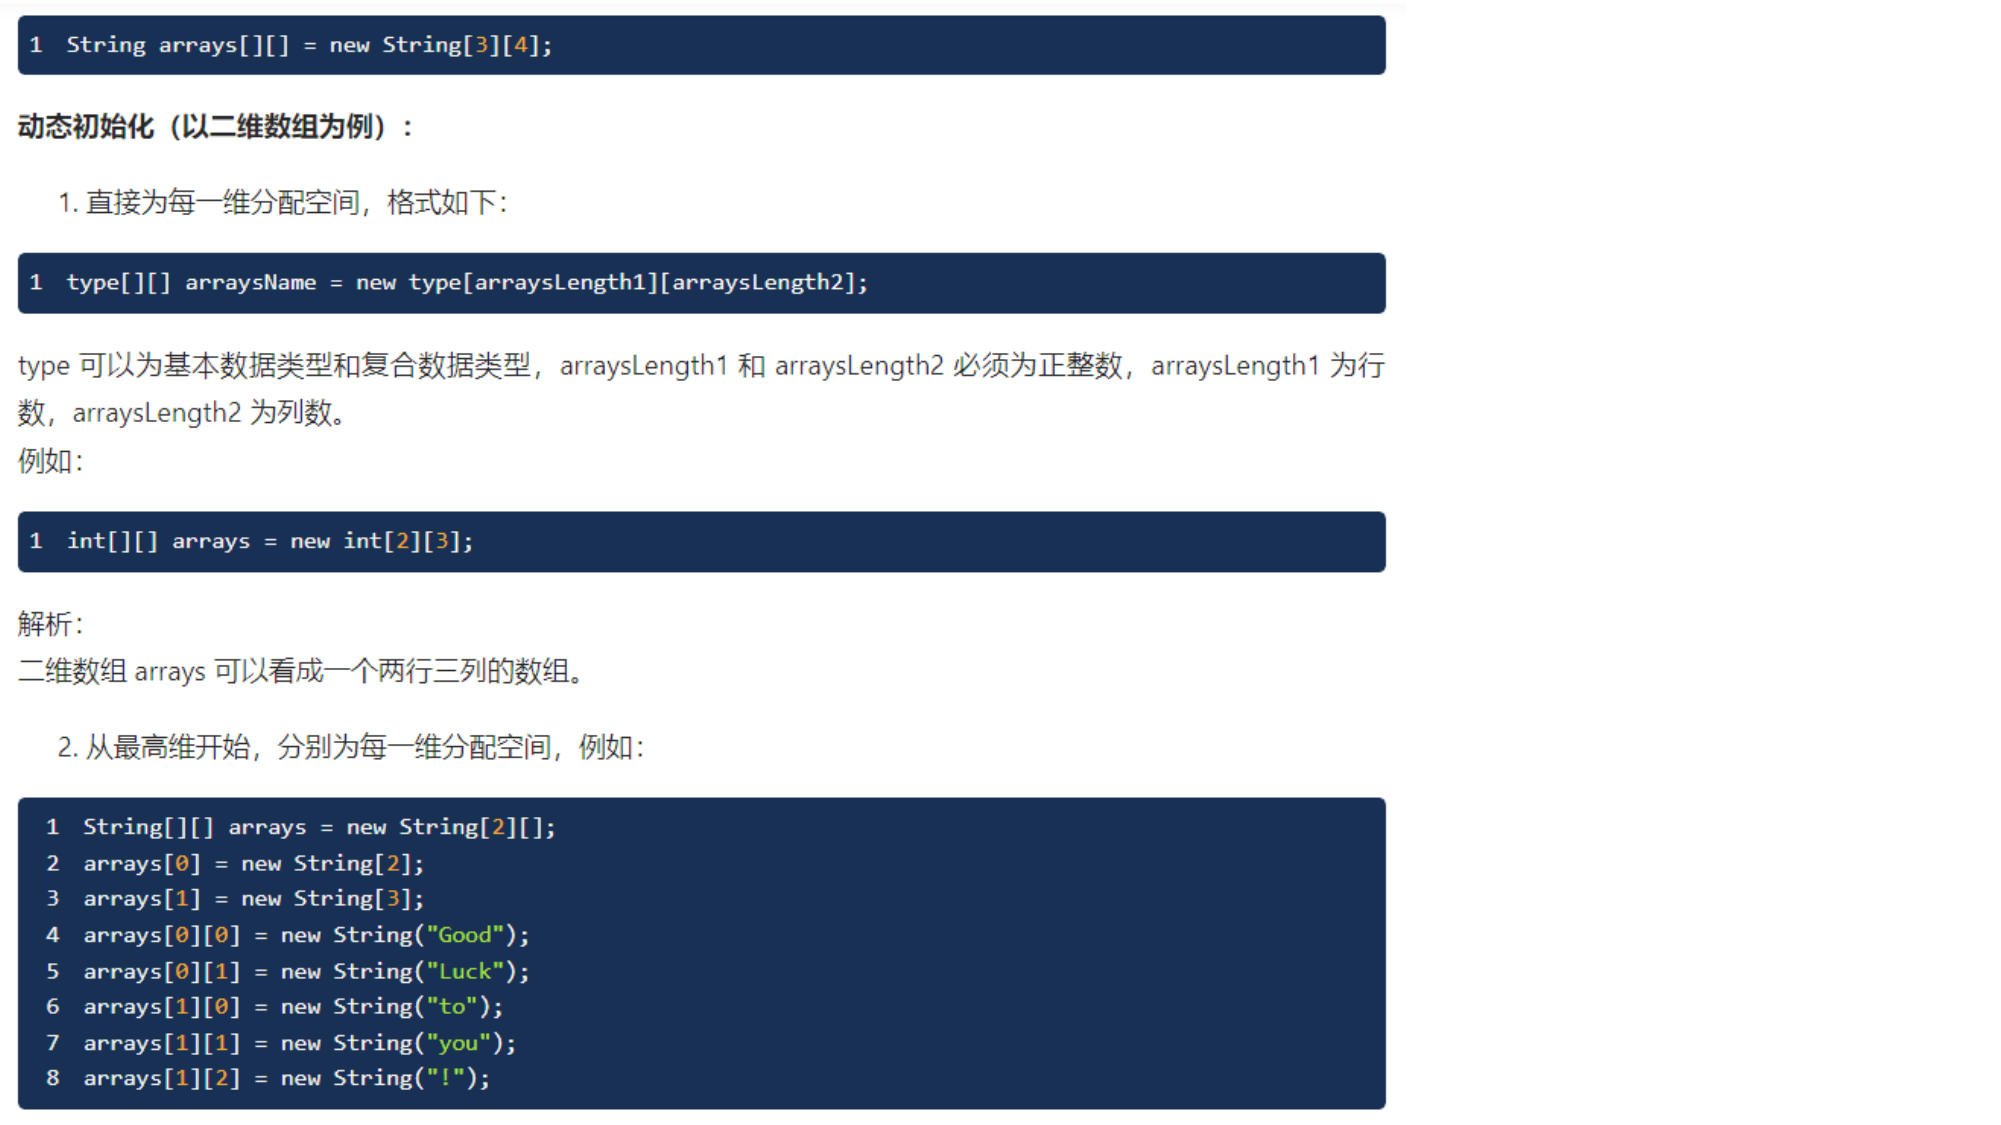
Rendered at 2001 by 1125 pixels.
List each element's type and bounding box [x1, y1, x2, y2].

picture [0, 0, 1406, 1125]
